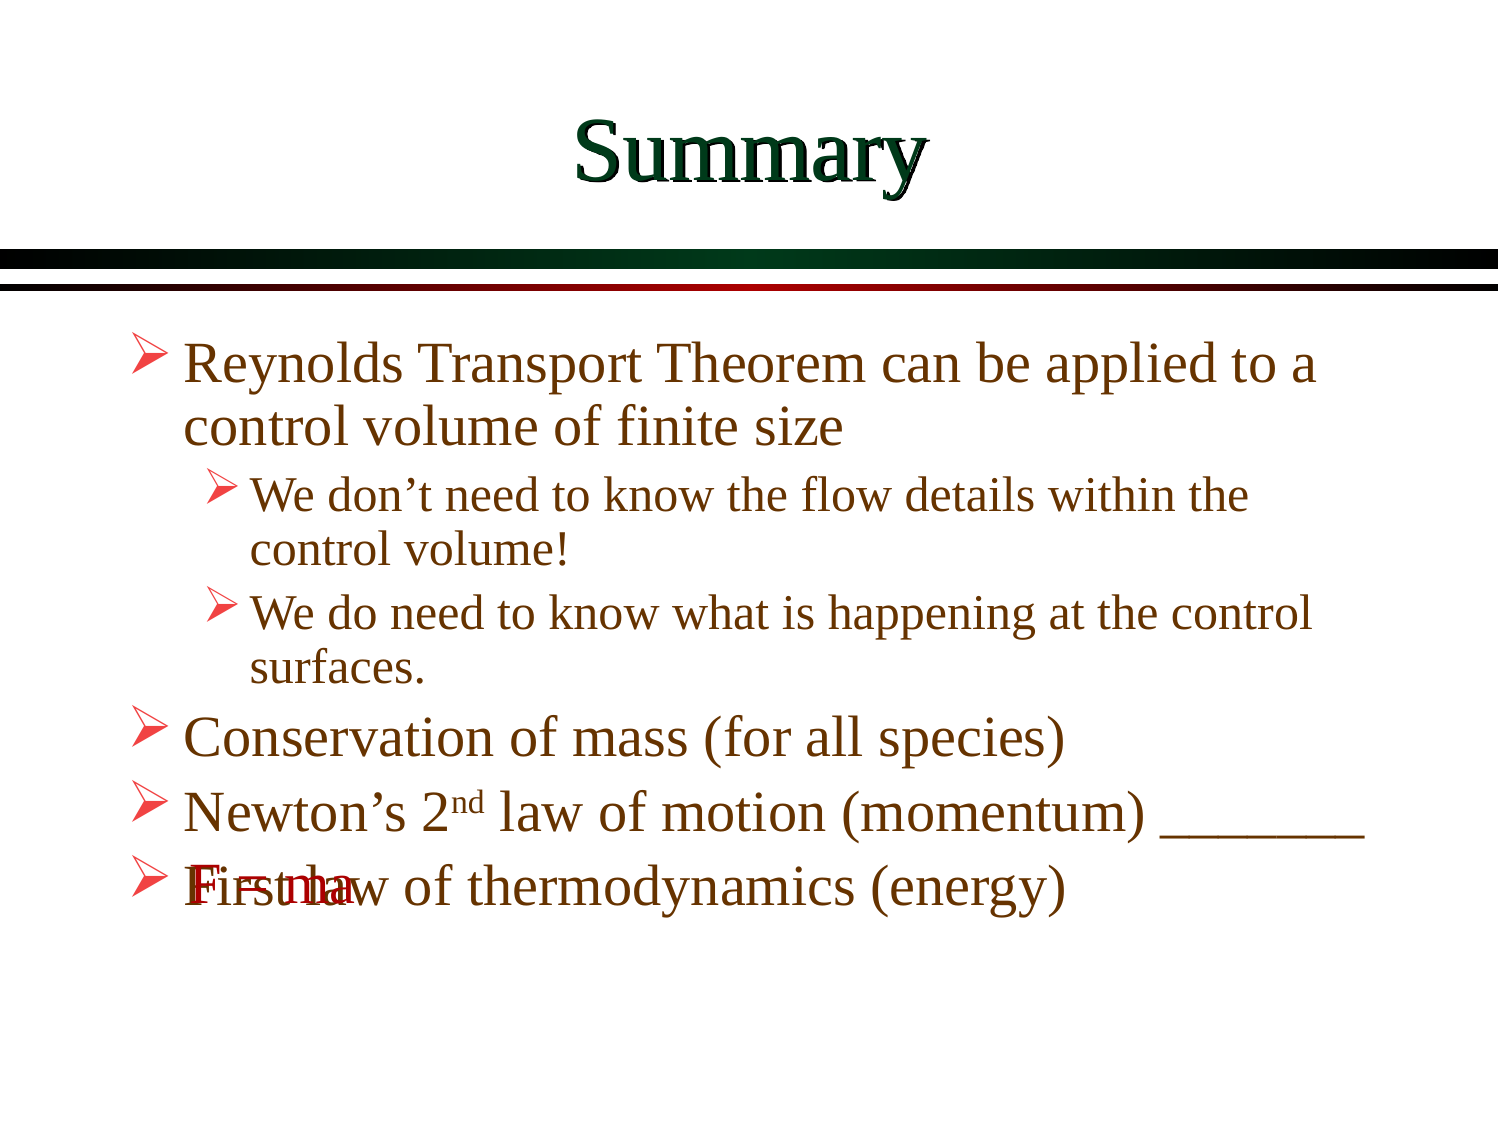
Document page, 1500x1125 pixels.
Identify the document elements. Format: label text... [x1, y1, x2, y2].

list Reynolds Transport Theorem can be applied to a control volume of finite size We don’t need to know the flow details within the control volume! We do need to know what is happening at the control surfaces. Conservation of mass (for all species) Newton’s 2nd law of motion (momentum) _______ First law of thermodynamics (energy) [112, 324, 1388, 1001]
title Summary [112, 49, 1388, 238]
text_box F = ma [174, 837, 373, 923]
